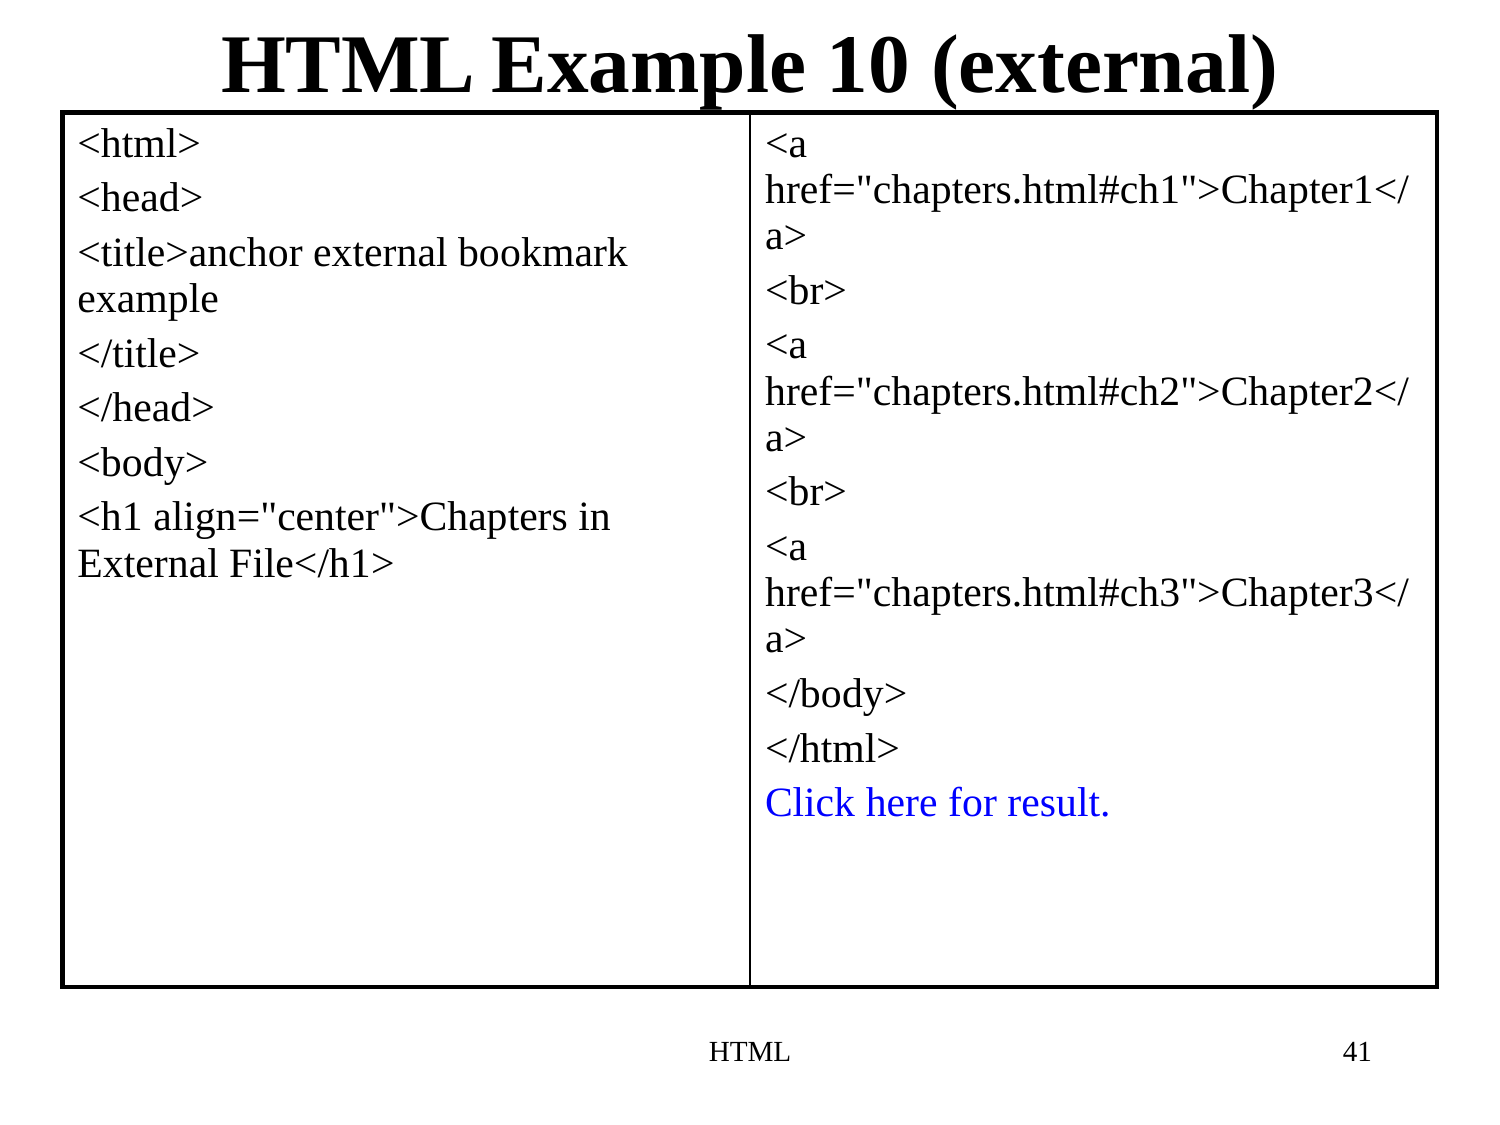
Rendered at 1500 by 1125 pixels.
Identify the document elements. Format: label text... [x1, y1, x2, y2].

table_header <html> <head> <title>anchor external bookmark example </title> </head> <body> <h1 align="center">Chapters in External File</h1> [65, 115, 749, 985]
slide_number 41 [1074, 1024, 1388, 1101]
footer HTML [512, 1024, 988, 1101]
table_header <a href="chapters.html#ch1">Chapter1</a> <br> <a href="chapters.html#ch2">Chapter2</a> <br> <a href="chapters.html#ch3">Chapter3</a> </body> </html> Click here for result. [751, 115, 1435, 985]
title HTML Example 10 (external) [112, 0, 1388, 110]
